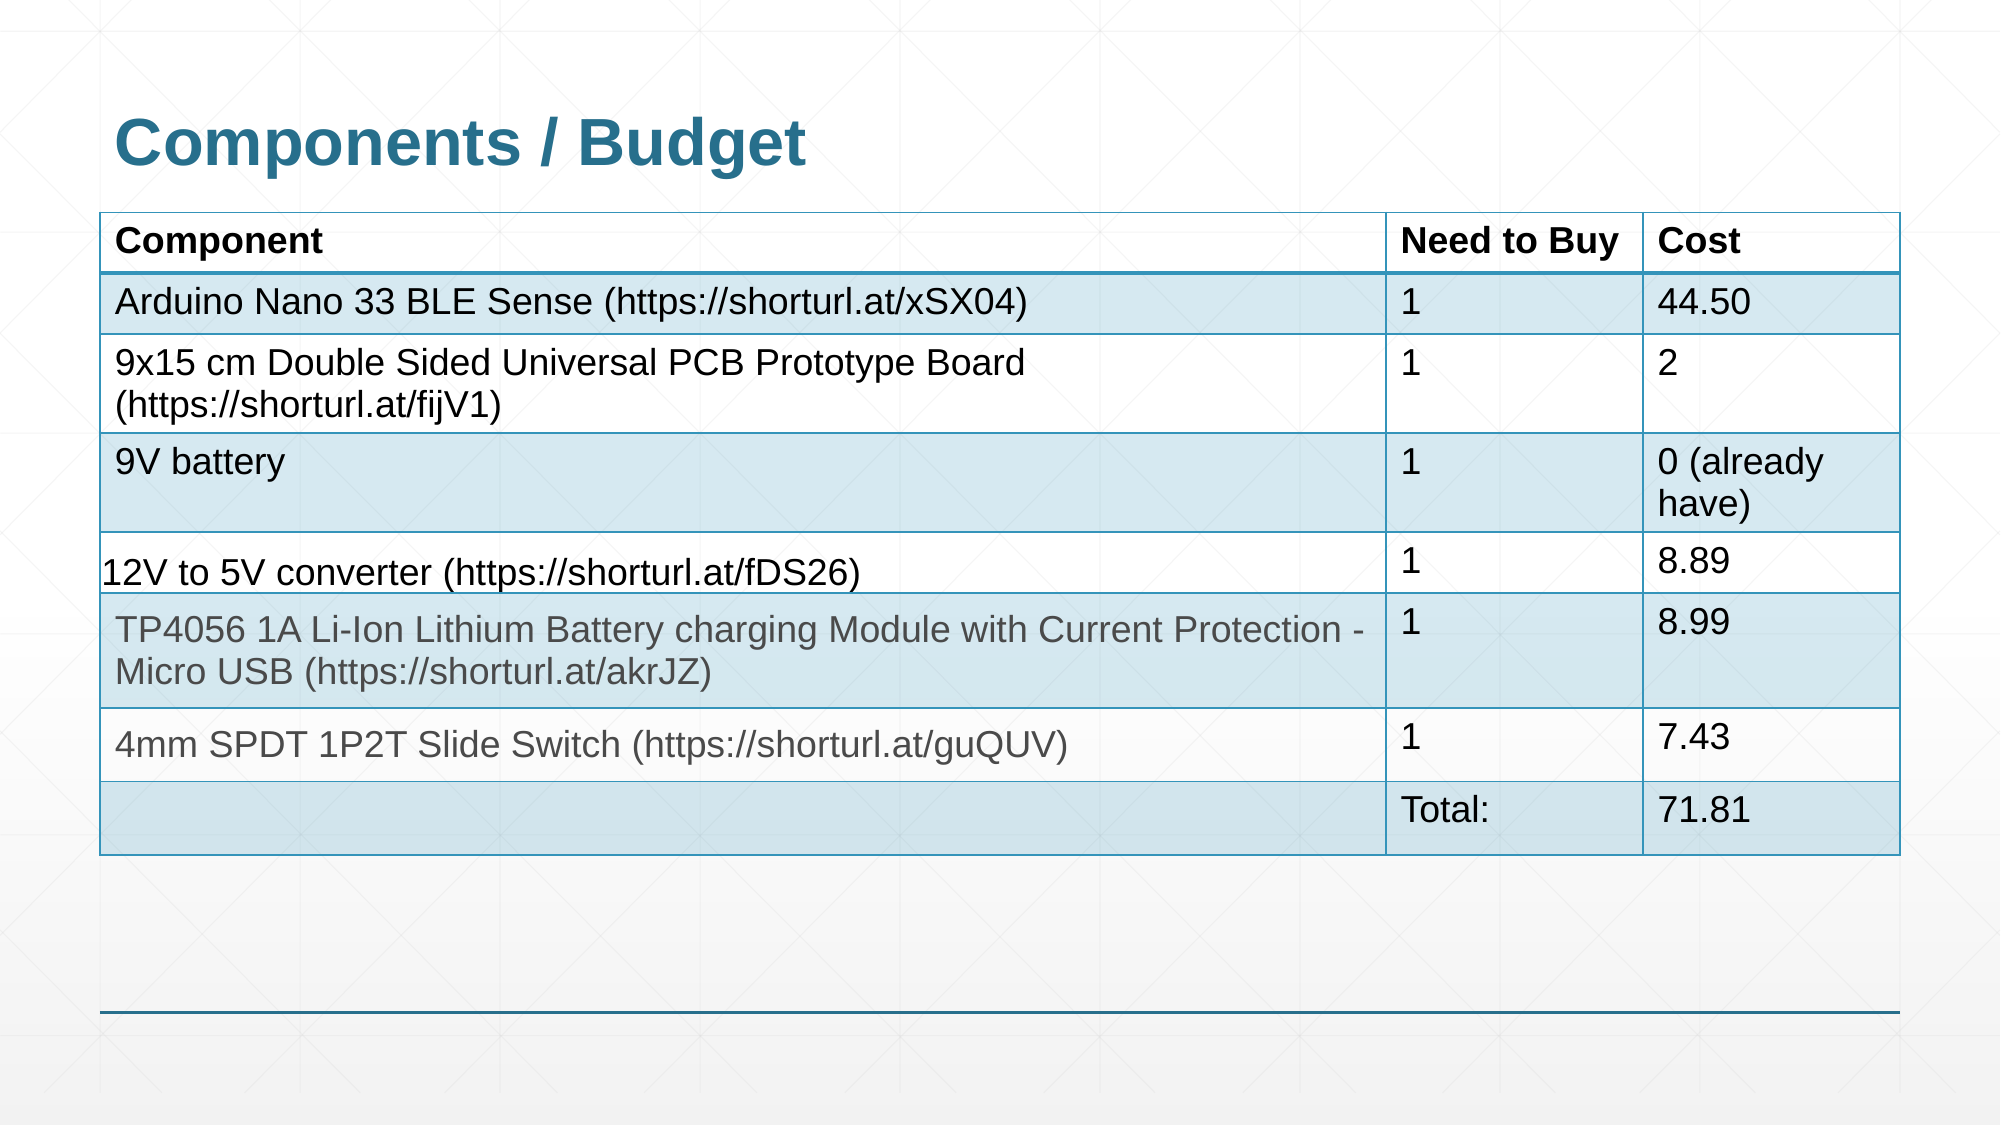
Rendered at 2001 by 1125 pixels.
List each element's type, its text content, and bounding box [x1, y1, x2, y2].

table_cell 8.99 [1644, 594, 1899, 707]
table_cell 71.81 [1644, 782, 1899, 854]
table_cell Total: [1387, 782, 1642, 854]
table_header Component [101, 213, 1385, 271]
table_cell 4mm SPDT 1P2T Slide Switch (https://shorturl.at/guQUV) [101, 709, 1385, 781]
table_cell 1 [1387, 275, 1642, 333]
table_cell 9V battery [101, 434, 1385, 531]
table_cell 2 [1644, 335, 1899, 432]
table_header Cost [1644, 213, 1899, 271]
table_cell TP4056 1A Li-Ion Lithium Battery charging Module with Current Protection - Micro USB (https://shorturl.at/akrJZ) [101, 594, 1385, 707]
table_cell 1 [1387, 335, 1642, 432]
table_cell 7.43 [1644, 709, 1899, 781]
table_header Need to Buy [1387, 213, 1642, 271]
table_cell Arduino Nano 33 BLE Sense (https://shorturl.at/xSX04) [101, 275, 1385, 333]
table_cell 1 [1387, 709, 1642, 781]
table_cell 8.89 [1644, 533, 1899, 592]
table_cell [101, 782, 1385, 854]
table_cell 1 [1387, 434, 1642, 531]
title Components / Budget [99, 37, 1900, 188]
table_cell 12V to 5V converter (https://shorturl.at/fDS26) [101, 533, 1385, 592]
table_cell 44.50 [1644, 275, 1899, 333]
table_cell 0 (already have) [1644, 434, 1899, 531]
table_cell 1 [1387, 594, 1642, 707]
table_cell 9x15 cm Double Sided Universal PCB Prototype Board (https://shorturl.at/fijV1) [101, 335, 1385, 432]
table_cell 1 [1387, 533, 1642, 592]
